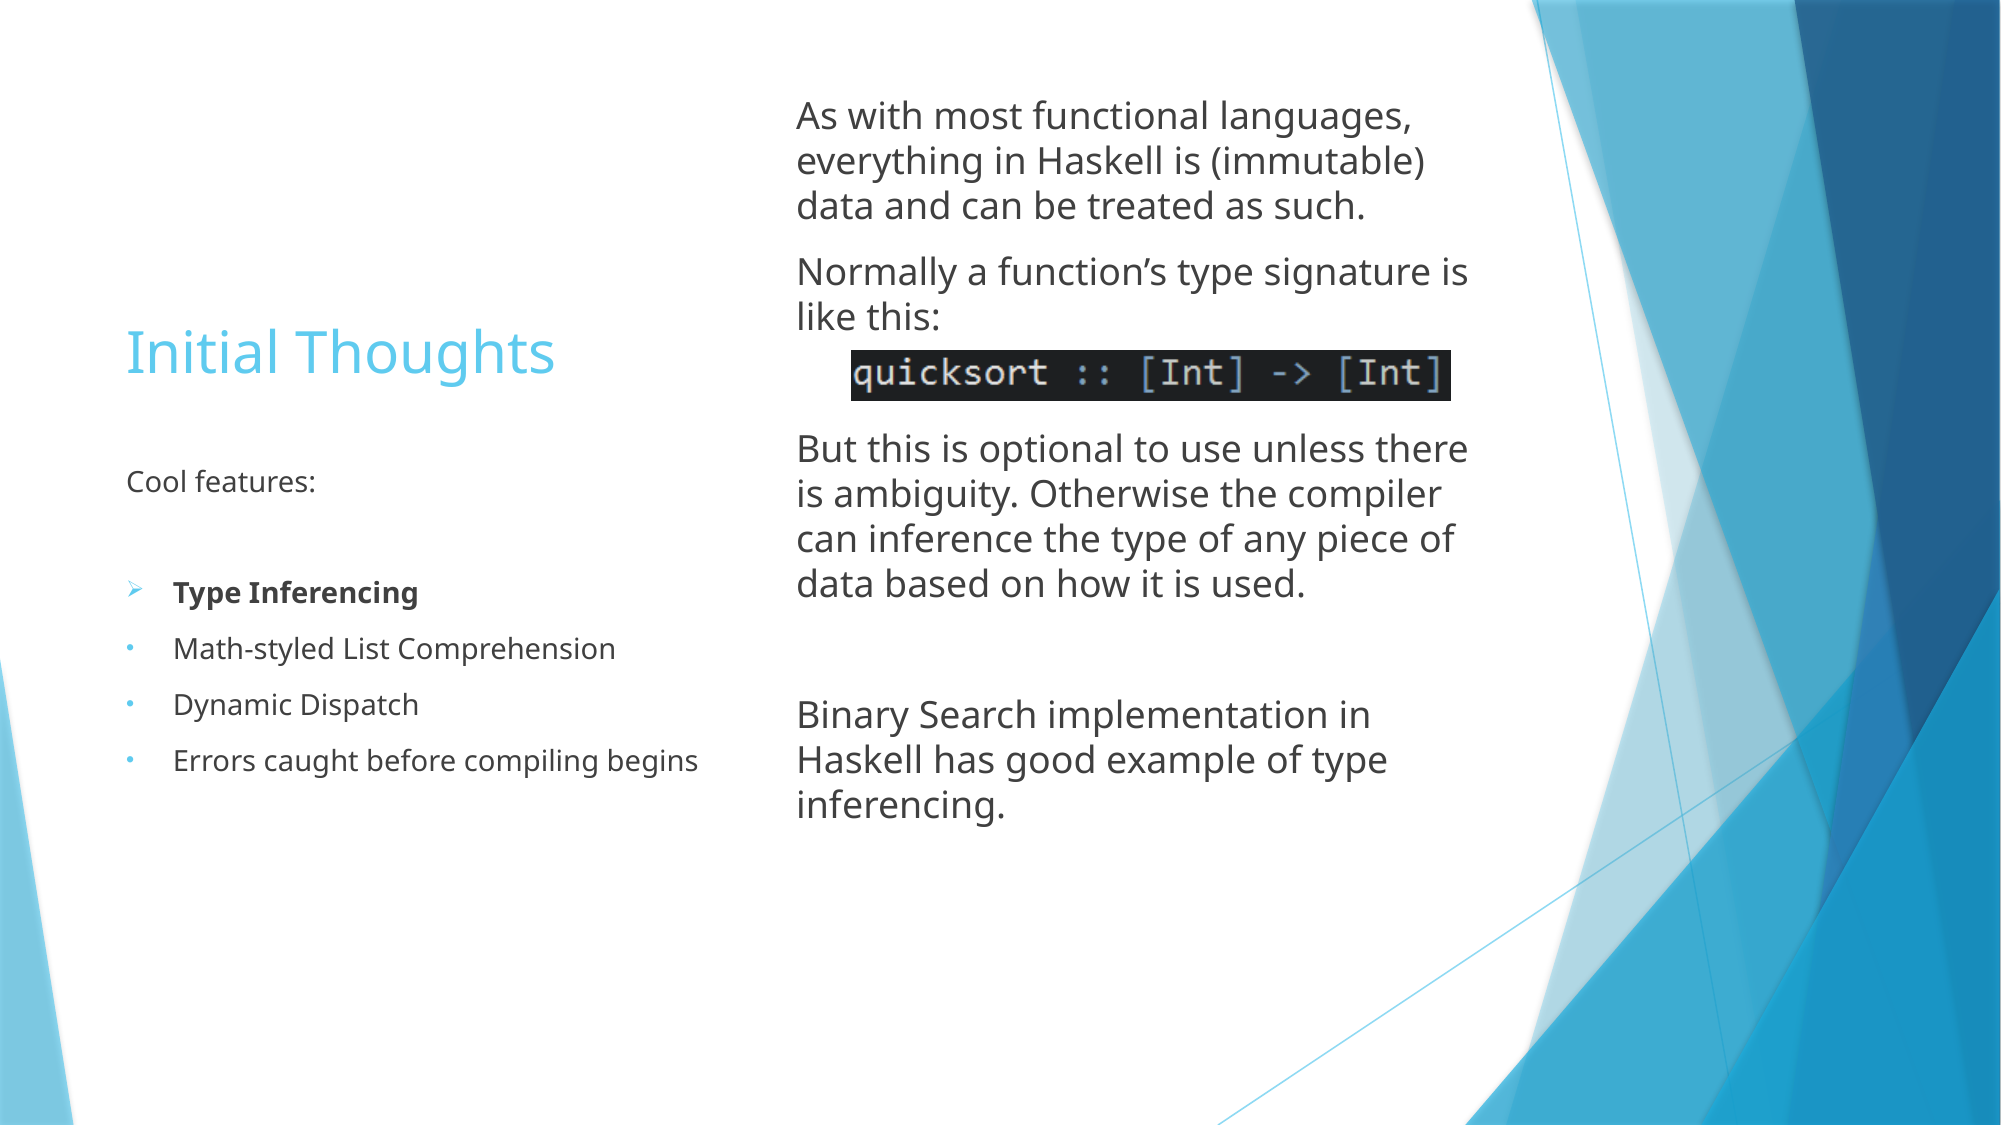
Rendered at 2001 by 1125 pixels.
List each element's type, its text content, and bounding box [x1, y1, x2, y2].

list As with most functional languages, everything in Haskell is (immutable) data and can be treated as such. Normally a function’s type signature is like this: But this is optional to use unless there is ambiguity. Otherwise the compiler can inference the type of any piece of data based on how it is used. Binary Search implementation in Haskell has good example of type inferencing. [780, 84, 1522, 991]
list Cool features: Type Inferencing Math-styled List Comprehension Dynamic Dispatch Errors caught before compiling begins [111, 455, 744, 880]
picture [851, 350, 1451, 402]
title Initial Thoughts [111, 245, 744, 455]
